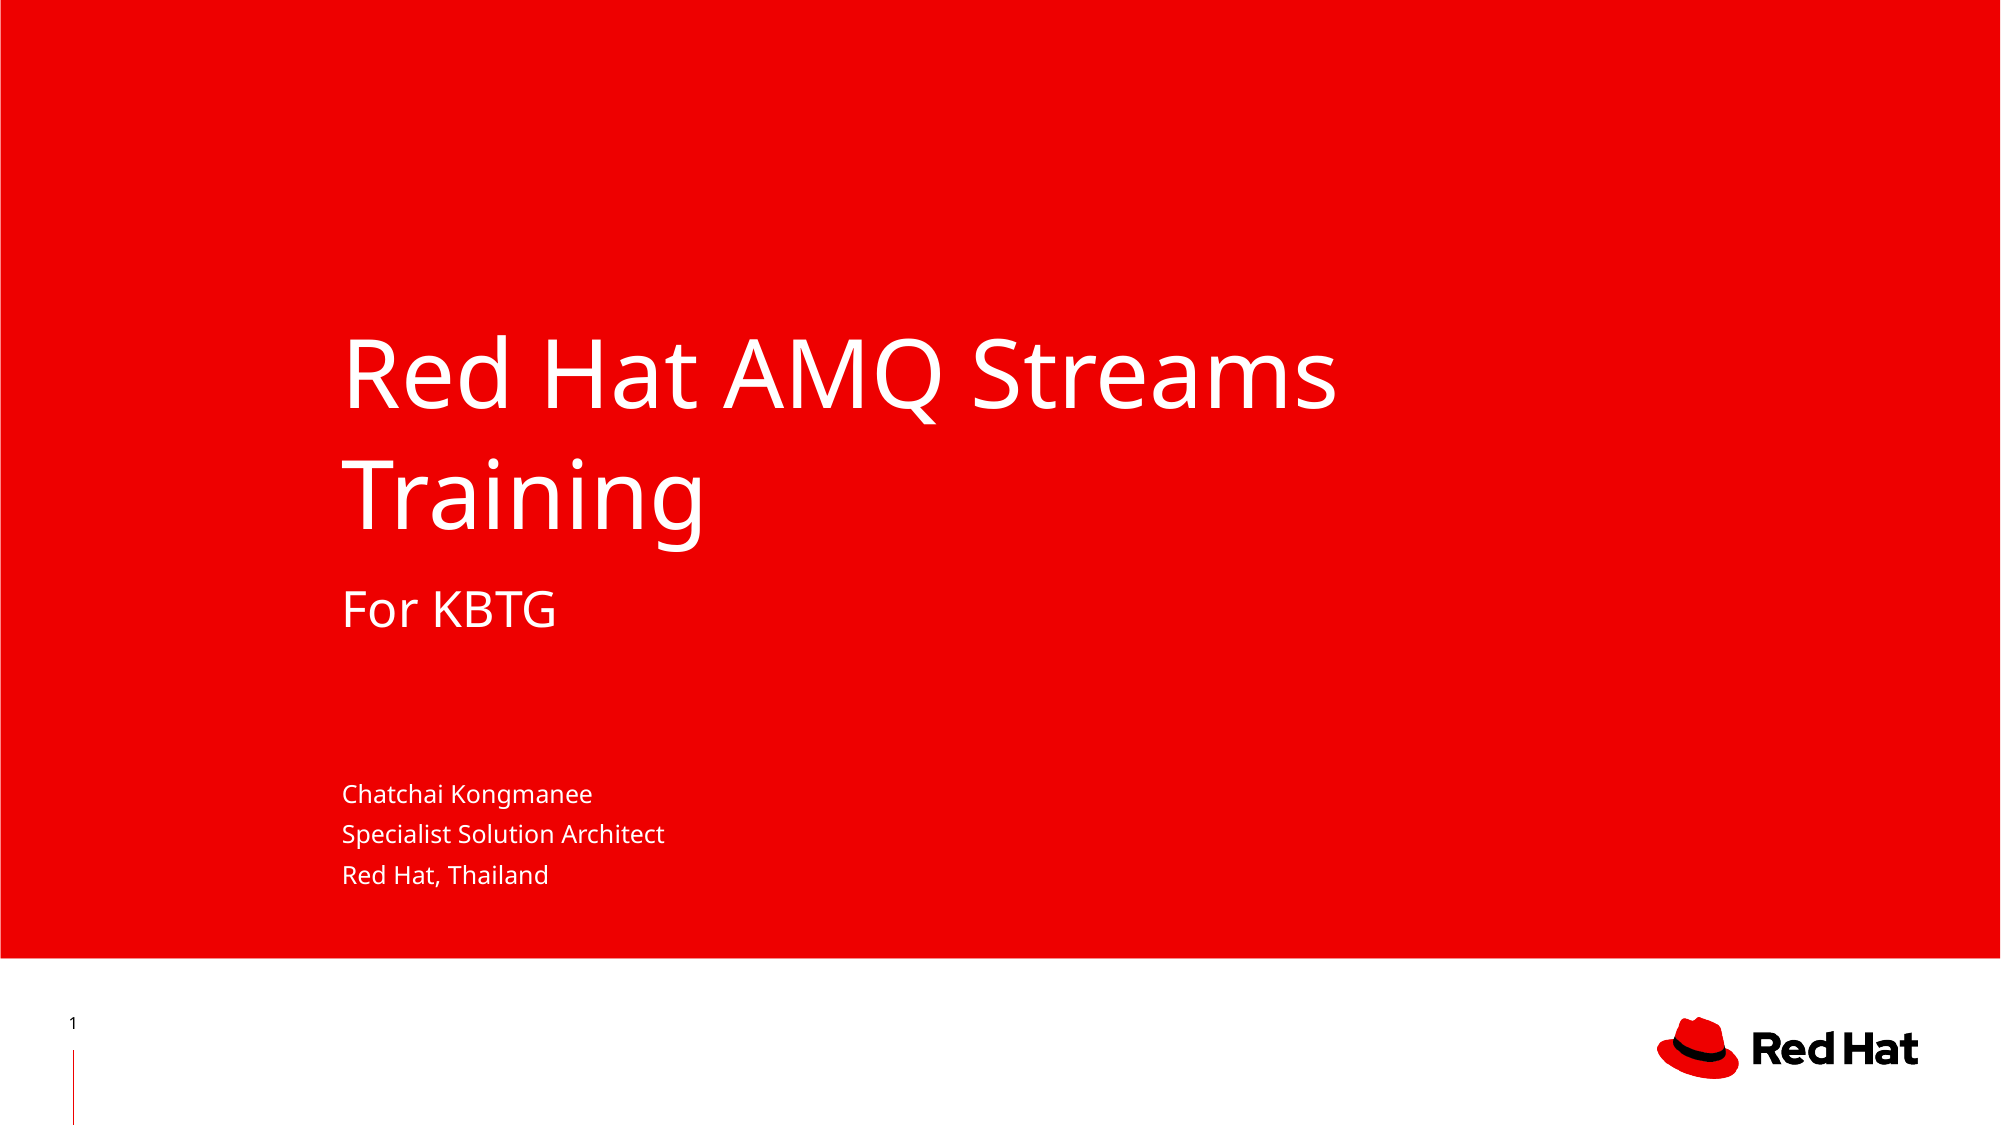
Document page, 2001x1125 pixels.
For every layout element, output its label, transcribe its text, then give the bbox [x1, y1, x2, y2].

picture [1657, 1017, 1918, 1079]
subtitle Chatchai Kongmanee Specialist Solution Architect Red Hat, Thailand [341, 768, 677, 868]
picture [0, 0, 2001, 1125]
subtitle For KBTG [341, 577, 1578, 728]
slide_number ‹#› [13, 1012, 134, 1036]
title Red Hat AMQ Streams Training [341, 286, 1578, 549]
